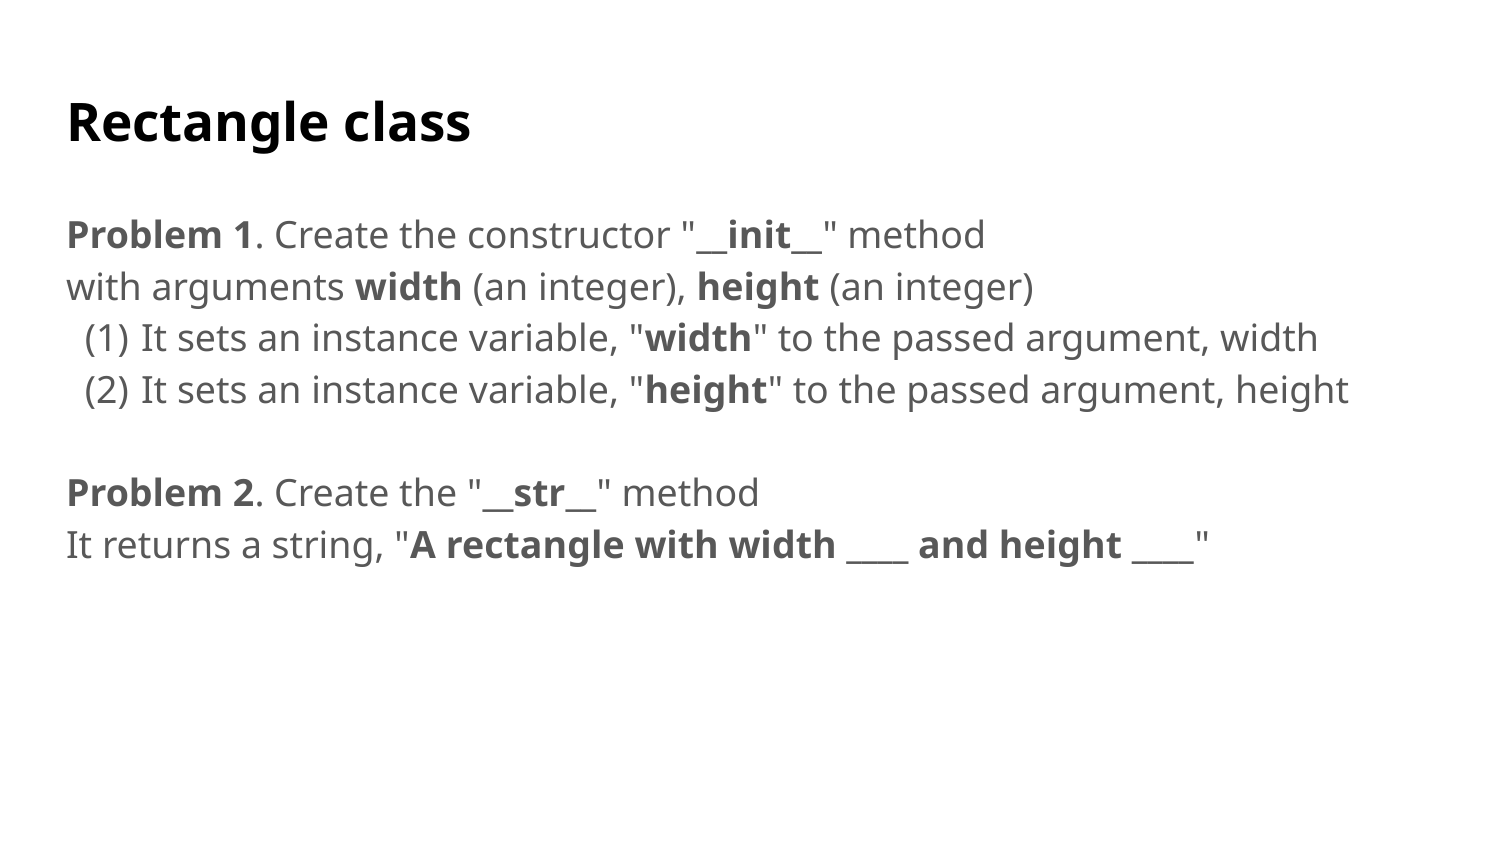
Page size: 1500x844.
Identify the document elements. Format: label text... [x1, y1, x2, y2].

title Rectangle class [51, 72, 1449, 167]
list Problem 1. Create the constructor "__init__" method with arguments width (an integer), height (an integer) It sets an instance variable, "width" to the passed argument, width It sets an instance variable, "height" to the passed argument, height Problem 2. Create the "__str__" method It returns a string, "A rectangle with width ____ and height ____" [51, 189, 1449, 750]
